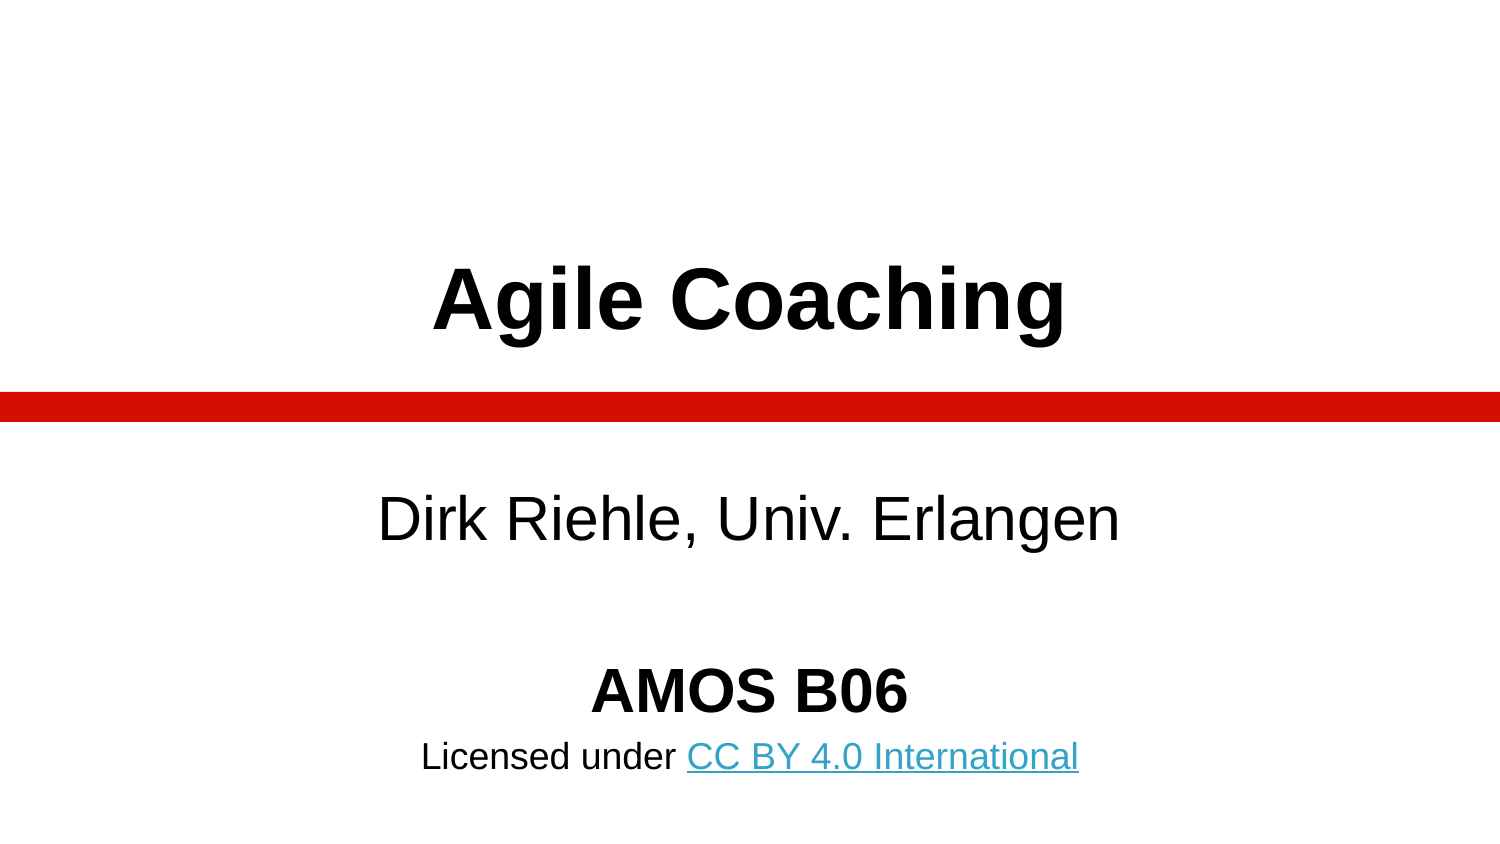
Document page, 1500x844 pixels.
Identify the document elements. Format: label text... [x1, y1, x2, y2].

title Agile Coaching [0, 0, 1500, 392]
subtitle Dirk Riehle, Univ. Erlangen AMOS B06 Licensed under CC BY 4.0 International [0, 421, 1500, 844]
